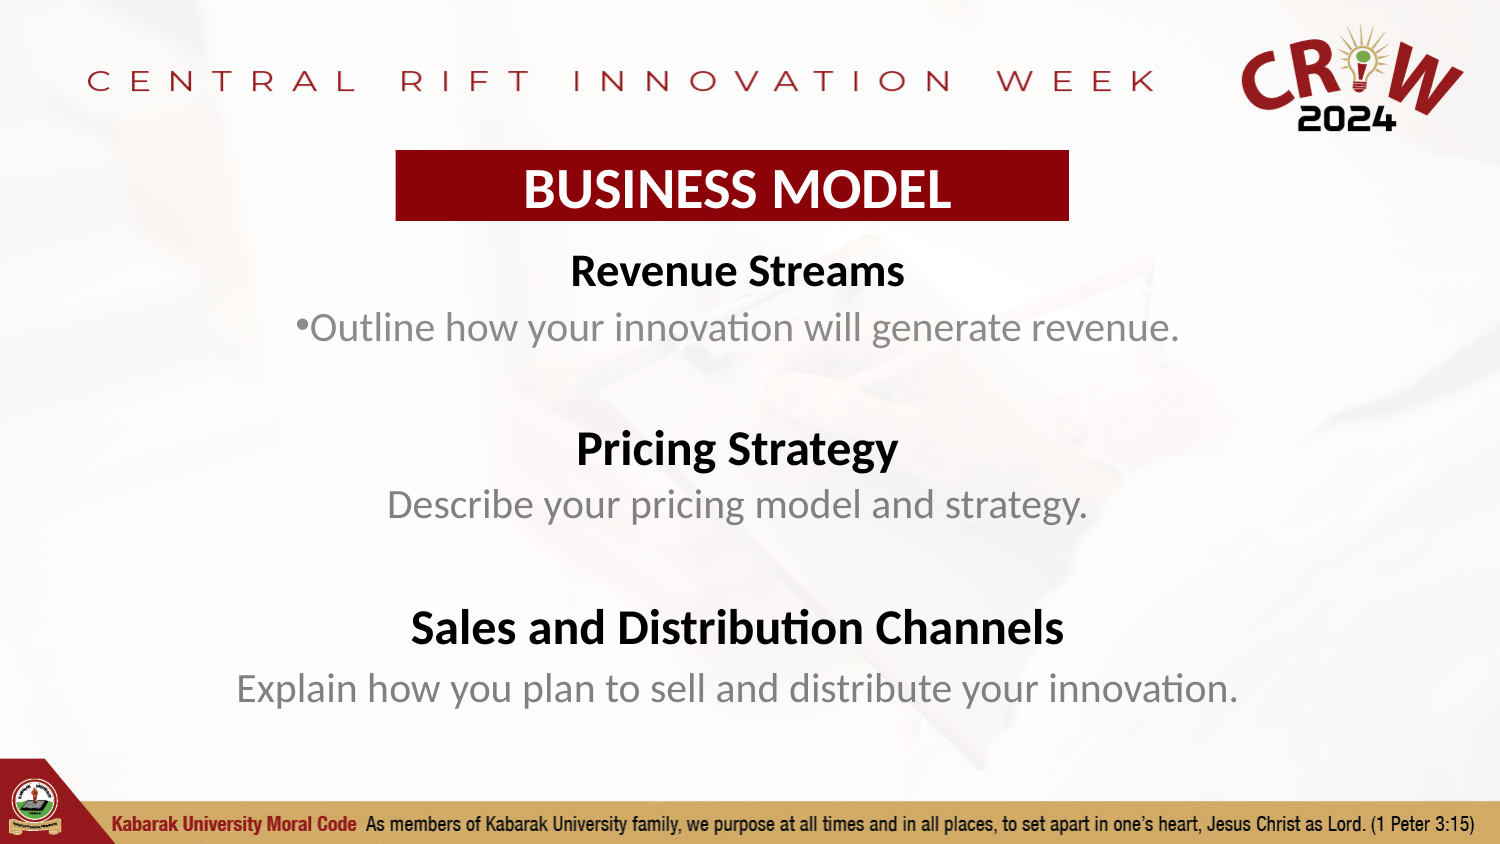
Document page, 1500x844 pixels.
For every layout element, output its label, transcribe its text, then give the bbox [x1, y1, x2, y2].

title Revenue Streams [100, 233, 1376, 304]
text_box Explain how you plan to sell and distribute your innovation. [123, 653, 1353, 788]
picture [0, 0, 1500, 844]
text_box Pricing Strategy [100, 410, 1376, 481]
text_box BUSINESS MODEL [100, 138, 1376, 233]
text_box Describe your pricing model and strategy. [123, 469, 1353, 594]
subtitle Outline how your innovation will generate revenue. [123, 291, 1353, 410]
text_box Sales and Distribution Channels [100, 594, 1376, 654]
